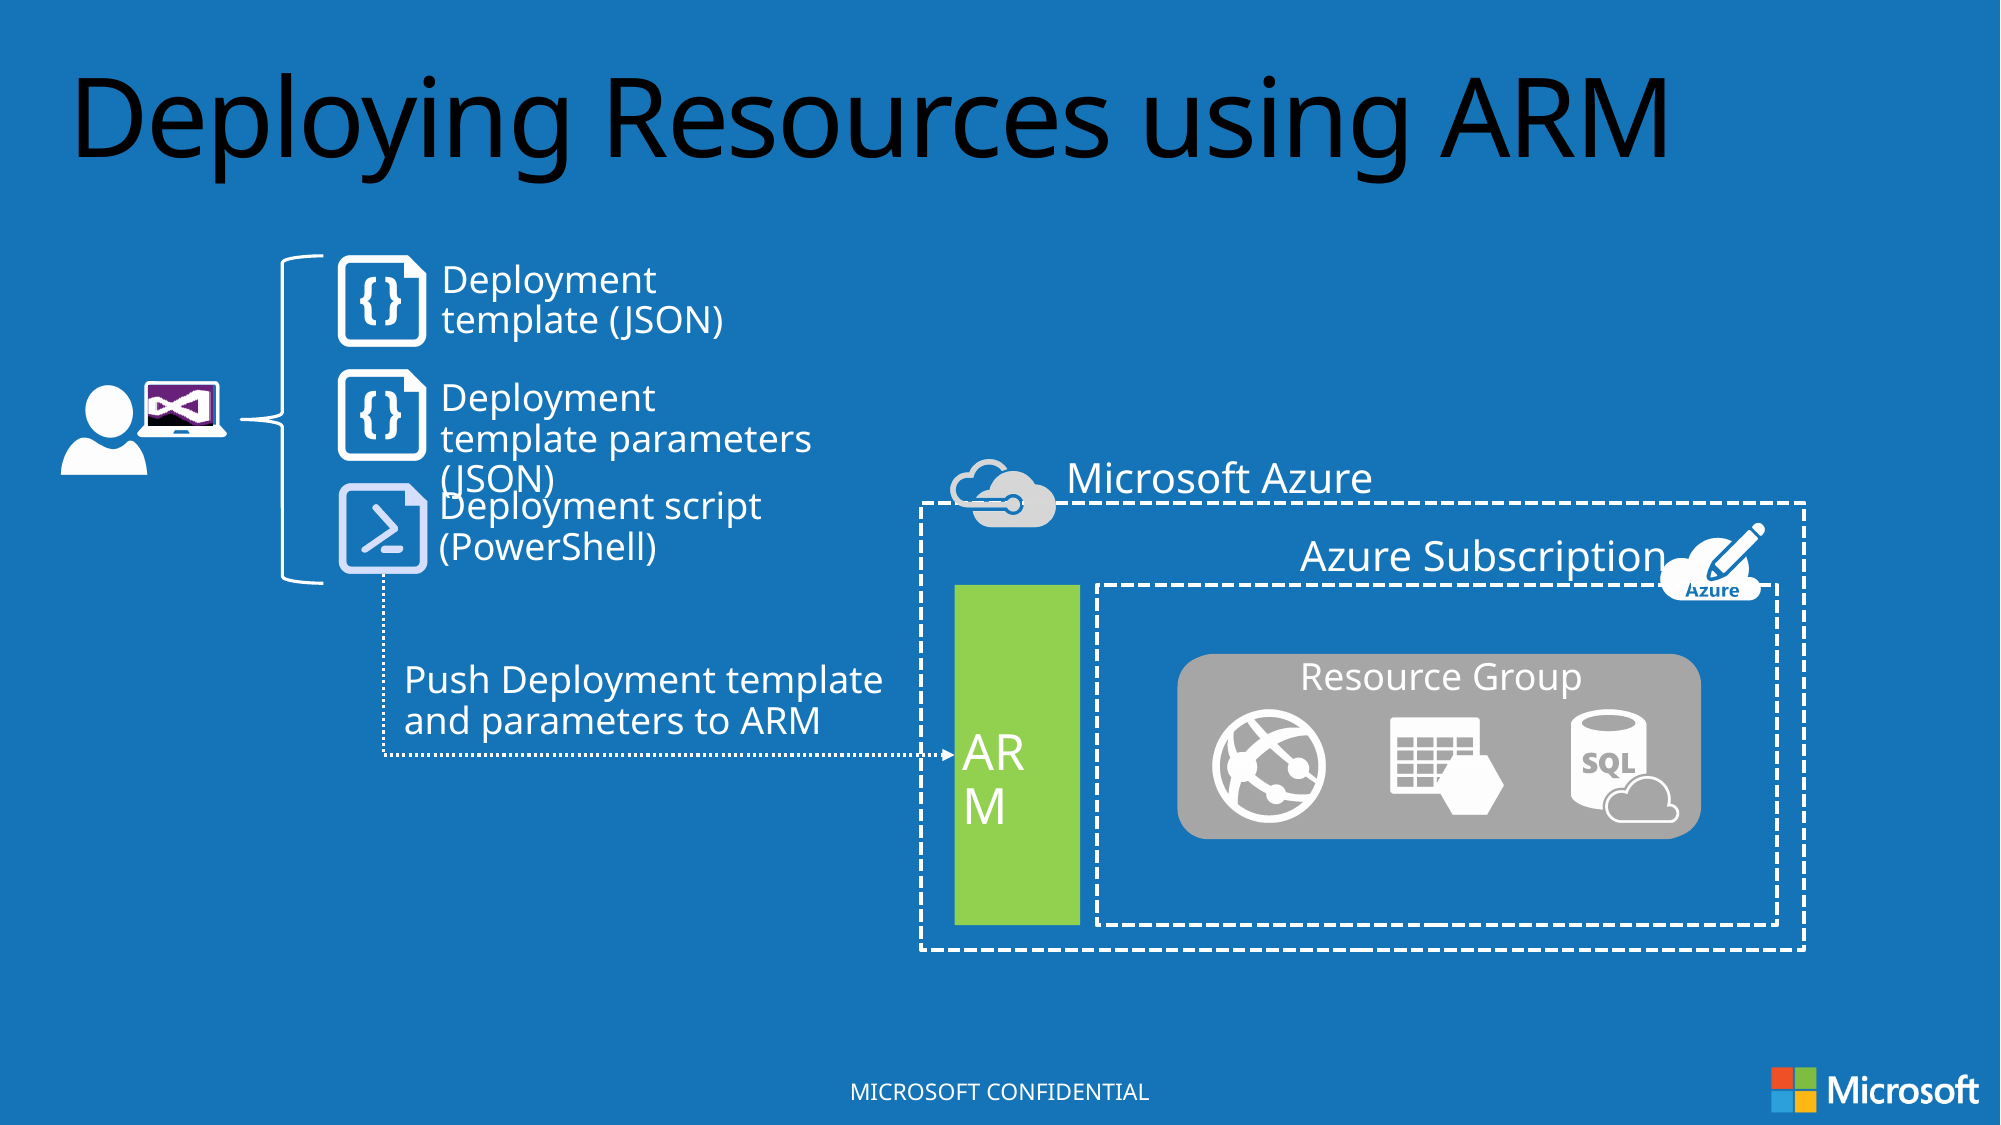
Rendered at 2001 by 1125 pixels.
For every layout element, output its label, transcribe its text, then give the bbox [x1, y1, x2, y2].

picture [950, 440, 1056, 546]
picture [1660, 509, 1765, 614]
title Deploying Resources using ARM [44, 47, 1938, 196]
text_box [578, 378, 760, 951]
text_box Push Deployment template and parameters to ARM [373, 637, 578, 767]
text_box [921, 502, 1805, 951]
text_box Microsoft Azure [1035, 434, 1467, 525]
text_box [59, 236, 848, 595]
picture [1770, 1066, 1980, 1113]
text_box Push Deployment template and parameters to ARM [760, 637, 921, 767]
picture [147, 385, 213, 426]
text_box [932, 584, 1102, 926]
text_box Azure Subscription [1270, 513, 1660, 604]
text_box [1177, 637, 1702, 840]
text_box [1102, 584, 1777, 926]
